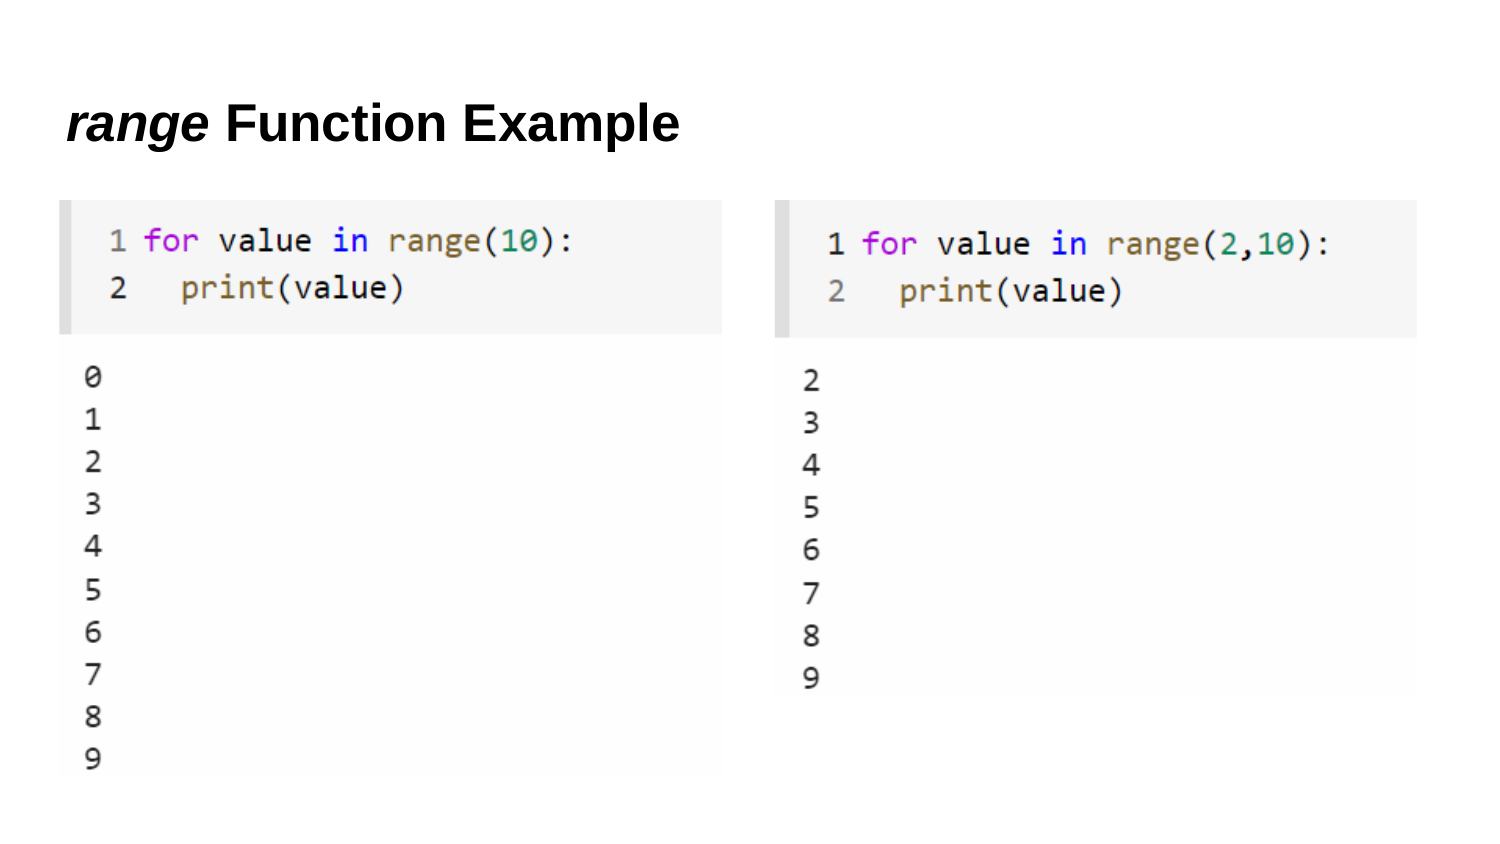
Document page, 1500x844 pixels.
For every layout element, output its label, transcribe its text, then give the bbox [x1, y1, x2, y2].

picture [774, 200, 1417, 699]
picture [59, 200, 722, 776]
title range Function Example [51, 72, 1449, 167]
